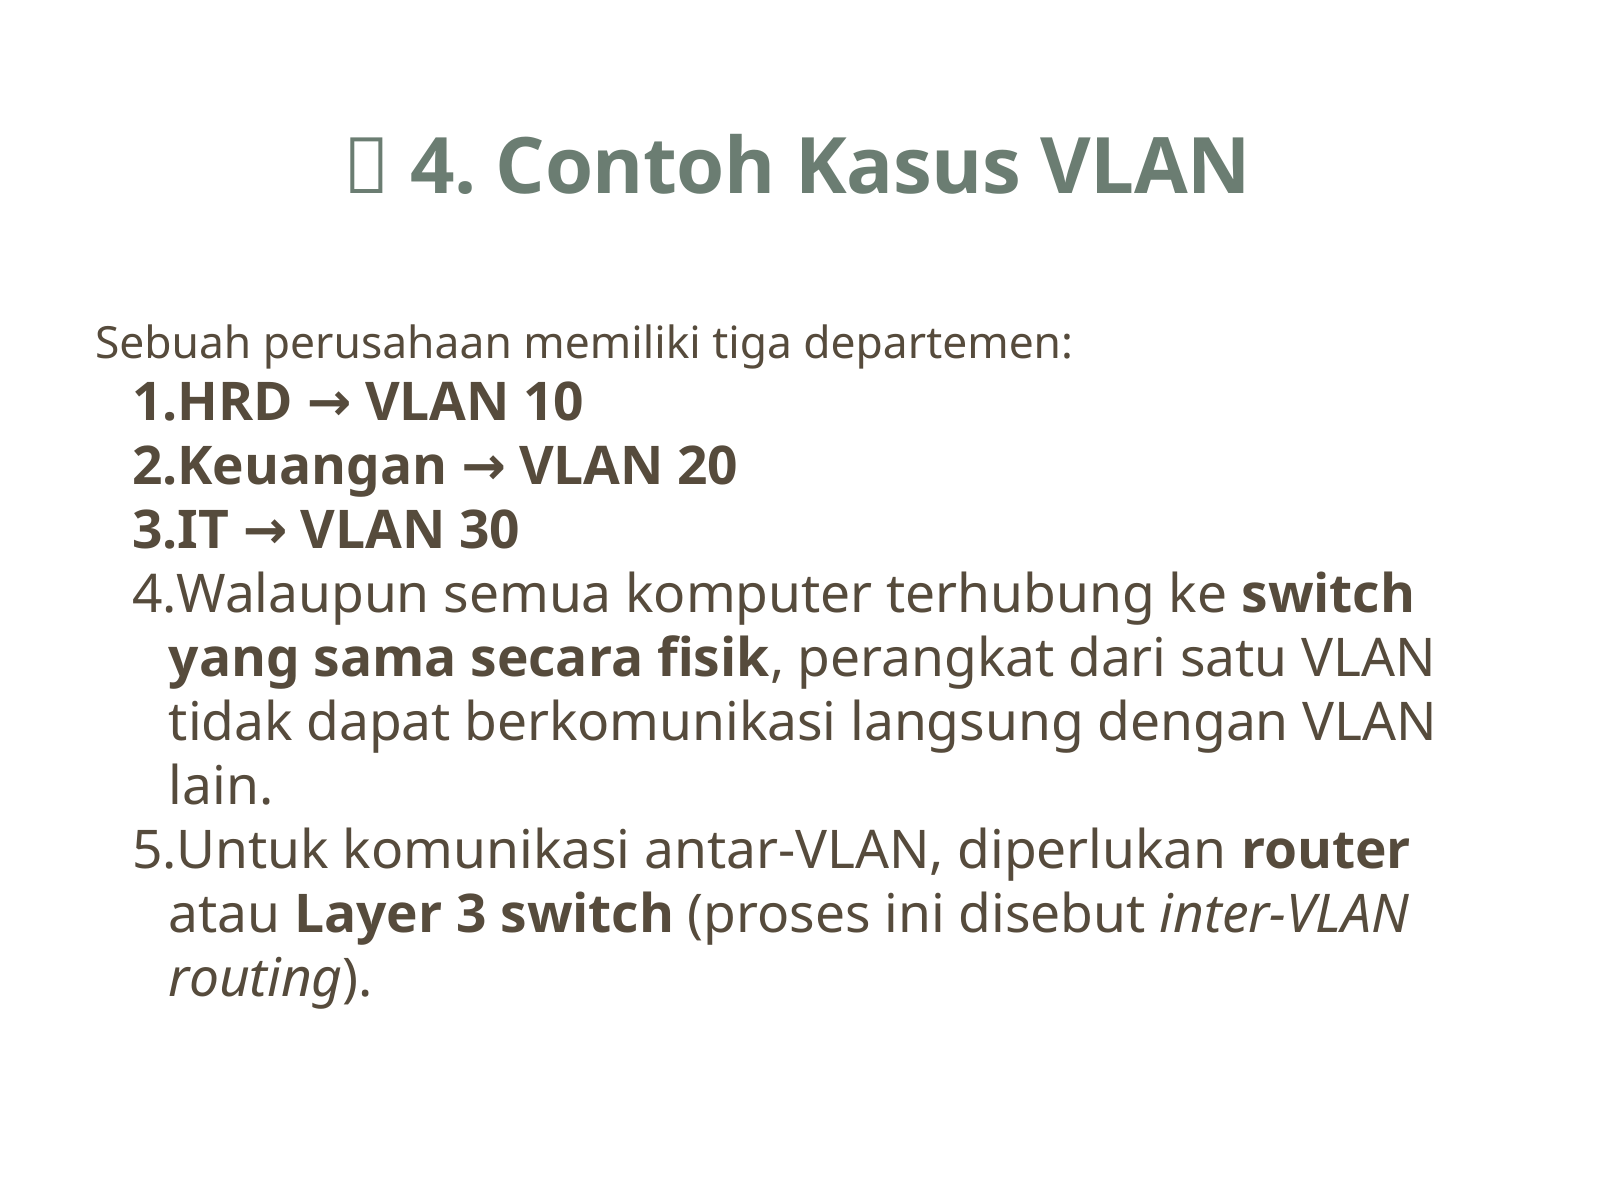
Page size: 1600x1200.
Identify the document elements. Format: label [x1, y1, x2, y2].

text_box [64, 64, 1532, 262]
text_box [47, 48, 1553, 281]
text_box [74, 71, 1521, 254]
text_box [0, 0, 1600, 1200]
